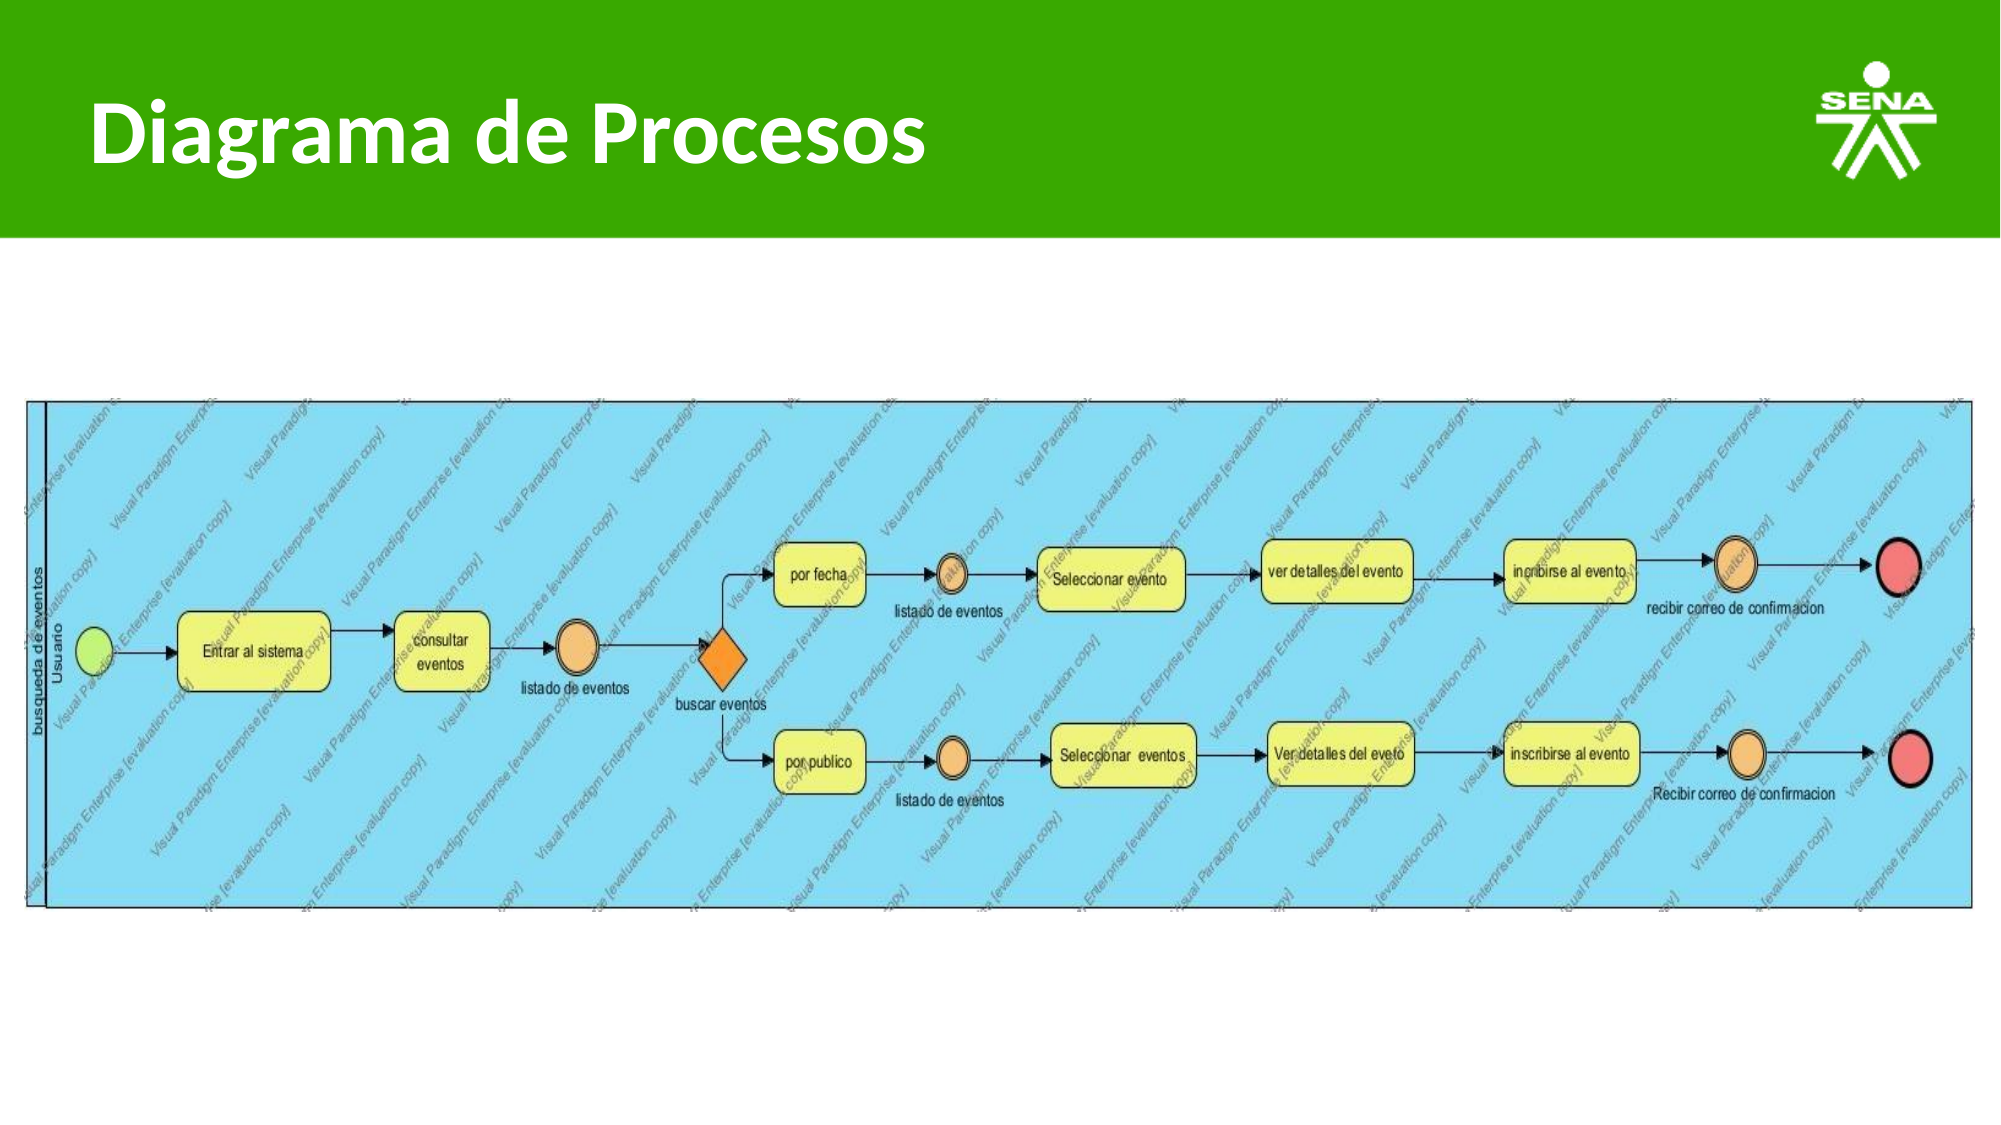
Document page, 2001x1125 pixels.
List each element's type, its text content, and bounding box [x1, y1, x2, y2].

picture [0, 0, 2001, 1125]
title Diagrama de Procesos [74, 18, 1800, 236]
